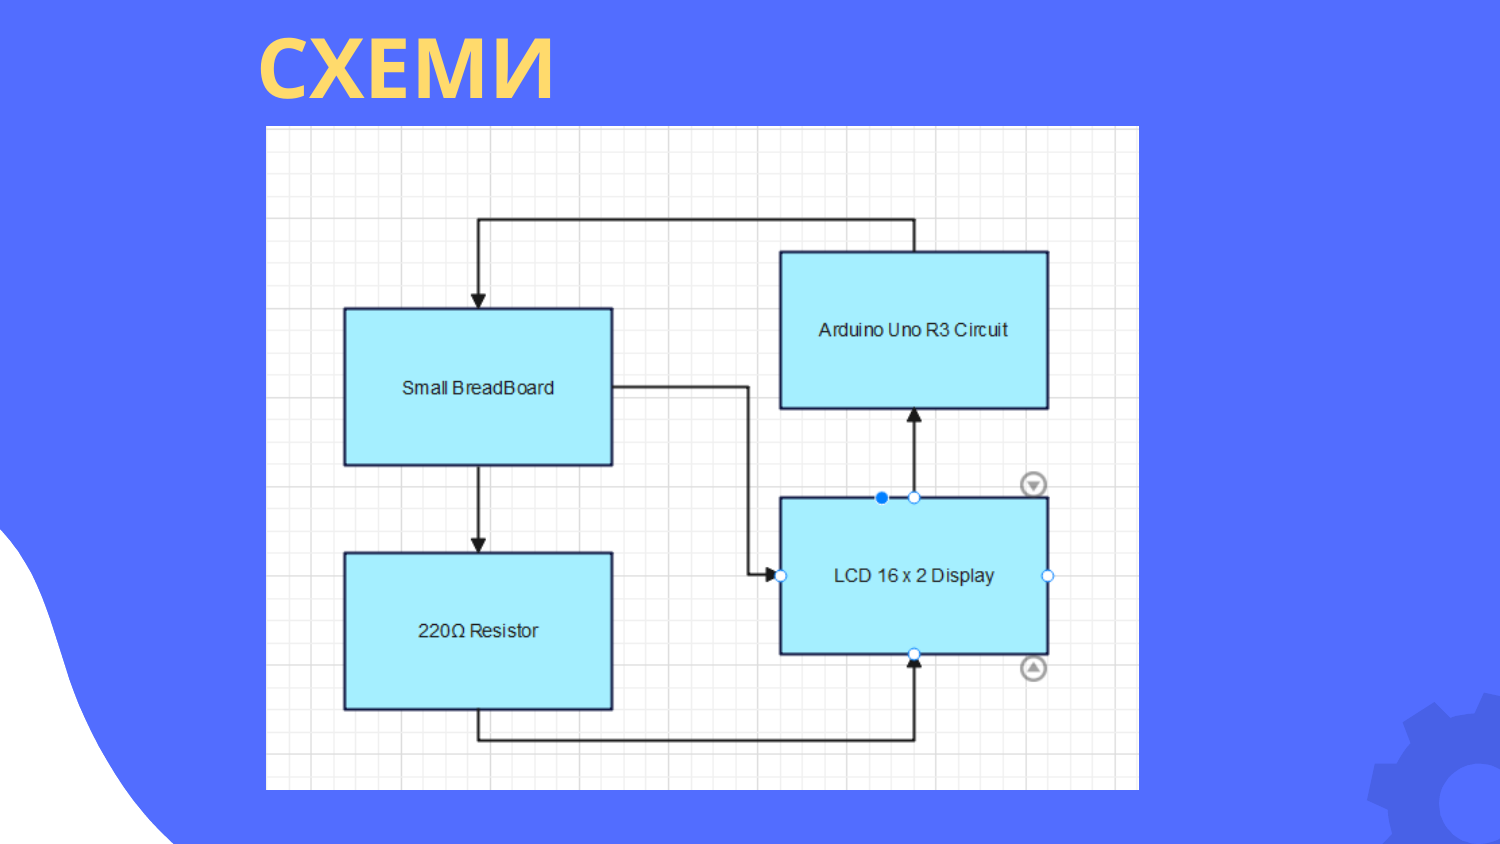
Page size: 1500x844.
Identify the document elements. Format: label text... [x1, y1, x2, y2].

title СХЕМИ [241, 0, 896, 158]
picture [265, 125, 1140, 791]
